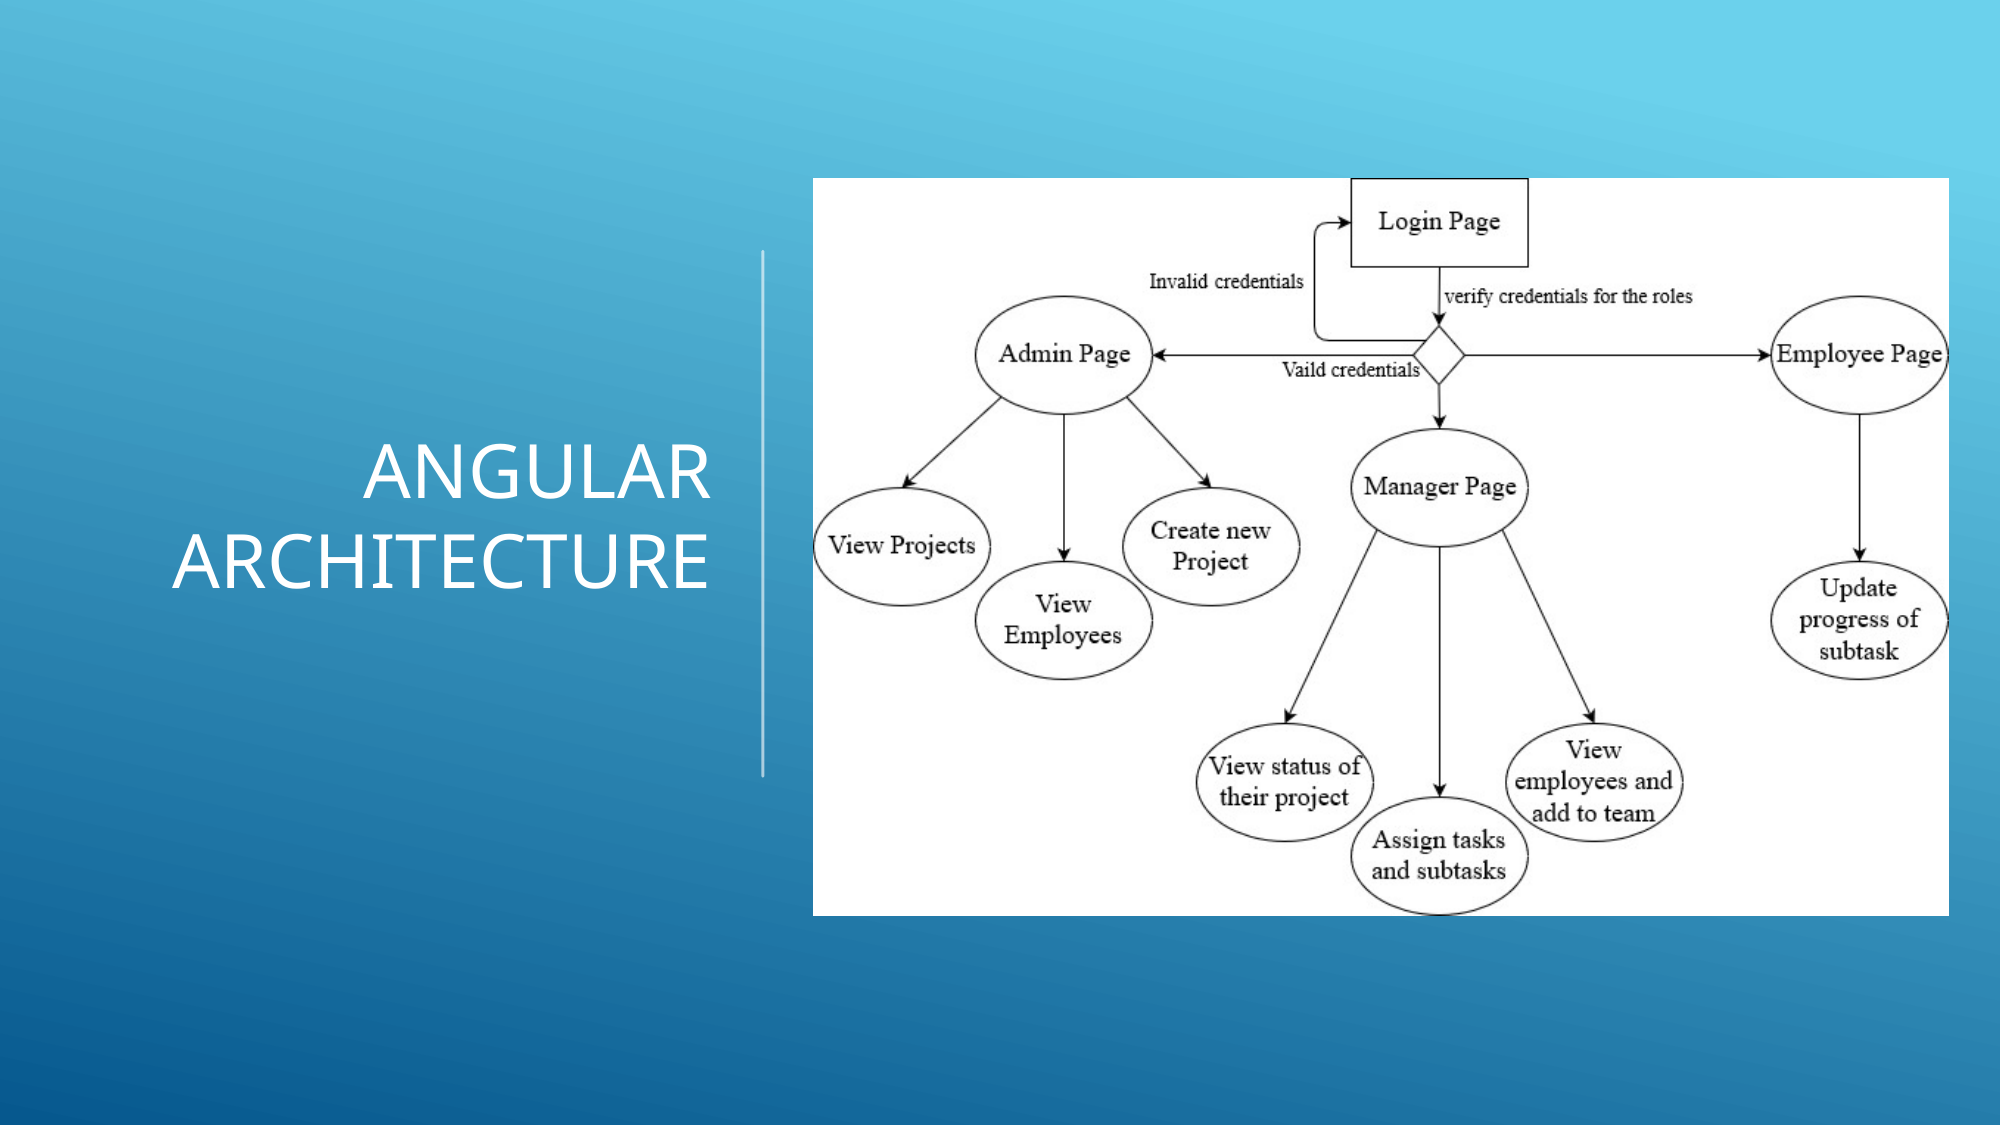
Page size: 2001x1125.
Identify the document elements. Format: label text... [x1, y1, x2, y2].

text_box [0, 0, 2000, 1125]
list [813, 178, 1949, 917]
title ANGULAR ARCHITECTURE [112, 112, 727, 915]
